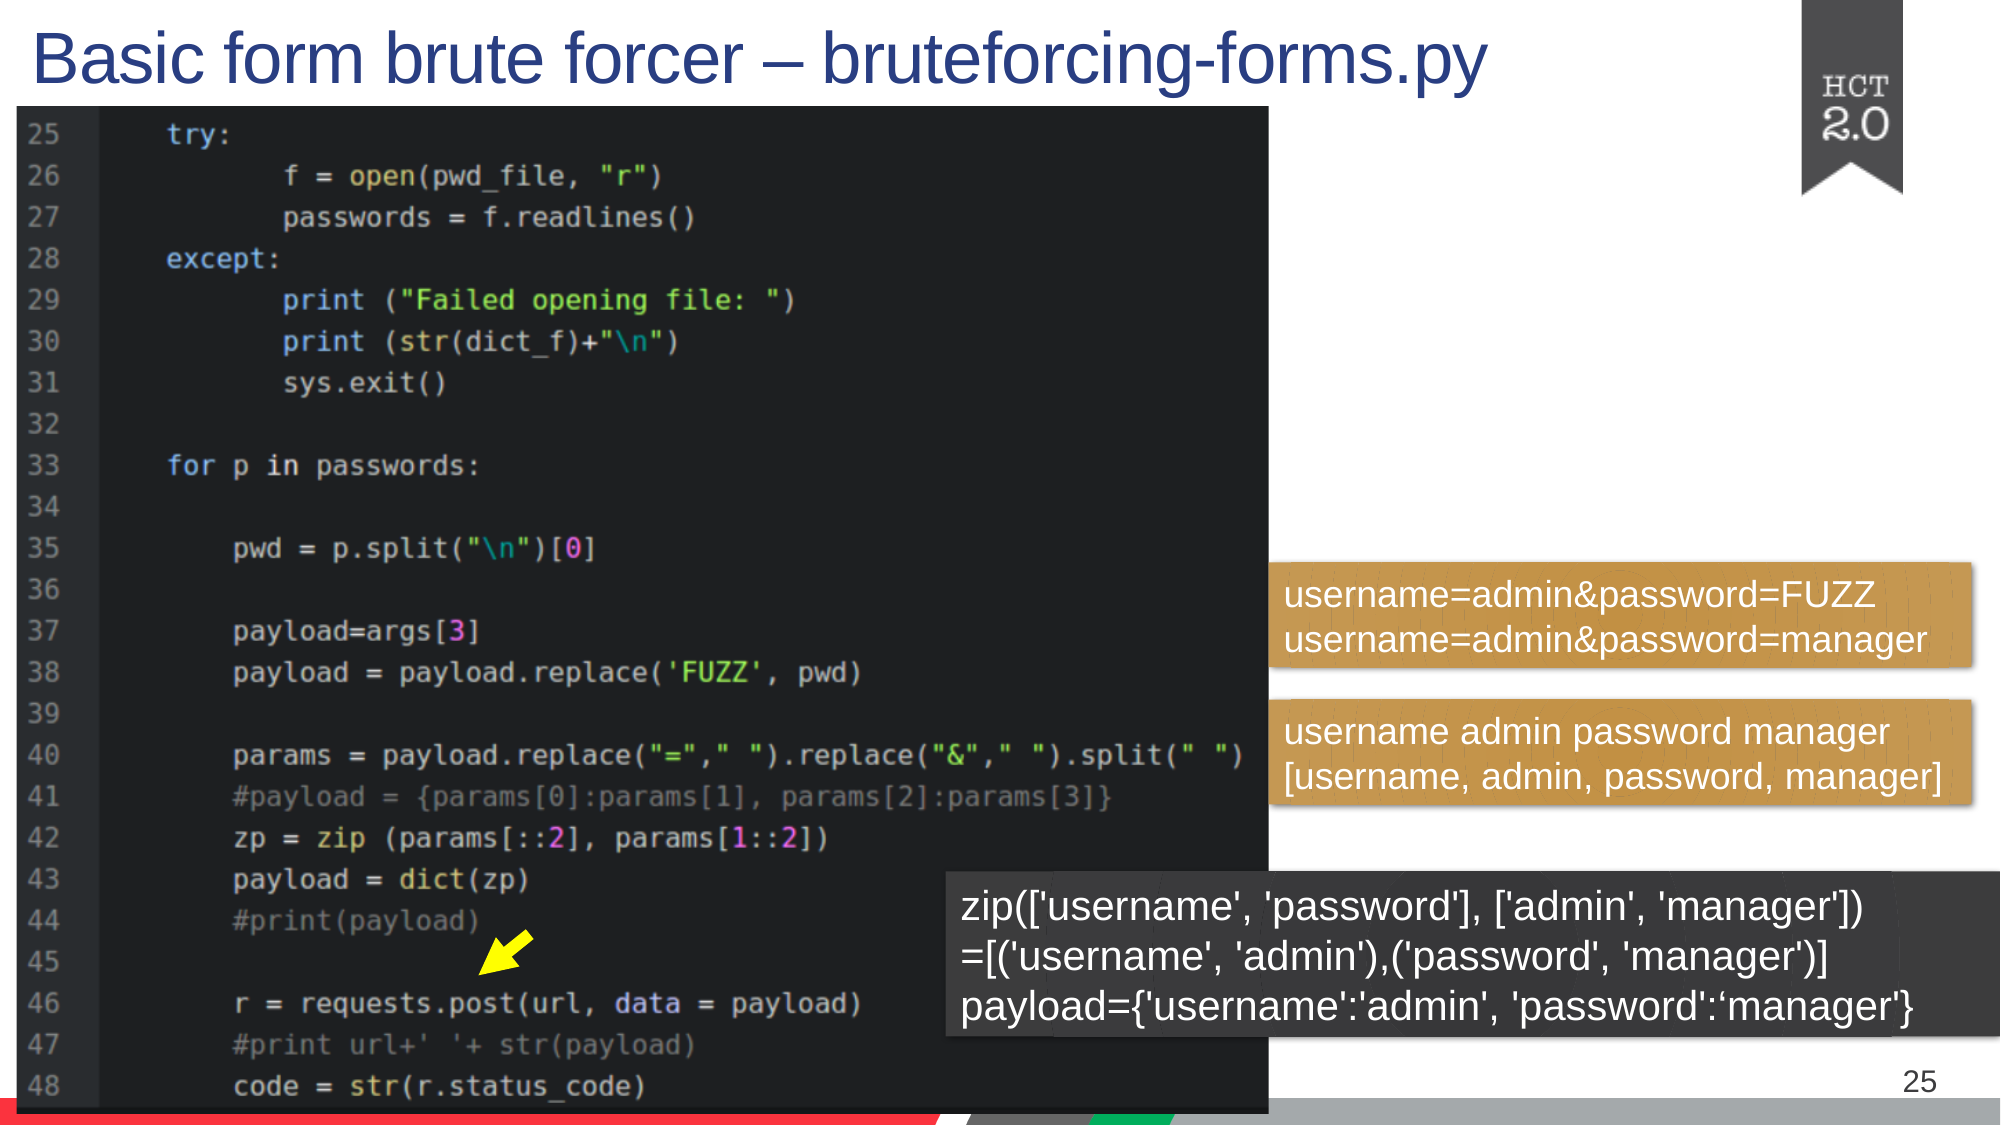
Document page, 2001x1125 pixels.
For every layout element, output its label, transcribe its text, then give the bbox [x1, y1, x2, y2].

text_box username=admin&password=FUZZ username=admin&password=manager [1278, 562, 1972, 668]
text_box Basic form brute forcer – bruteforcing-forms.py [16, 13, 1510, 107]
text_box zip(['username', 'password'], ['admin', 'manager']) =[('username', 'admin'),('password', 'manager')] payload={'username':'admin', 'password':‘manager'} [1278, 871, 2000, 1037]
slide_number 25 [1887, 1054, 1972, 1115]
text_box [477, 933, 531, 976]
picture [16, 105, 1270, 1115]
text_box username admin password manager [username, admin, password, manager] [1278, 699, 1972, 805]
